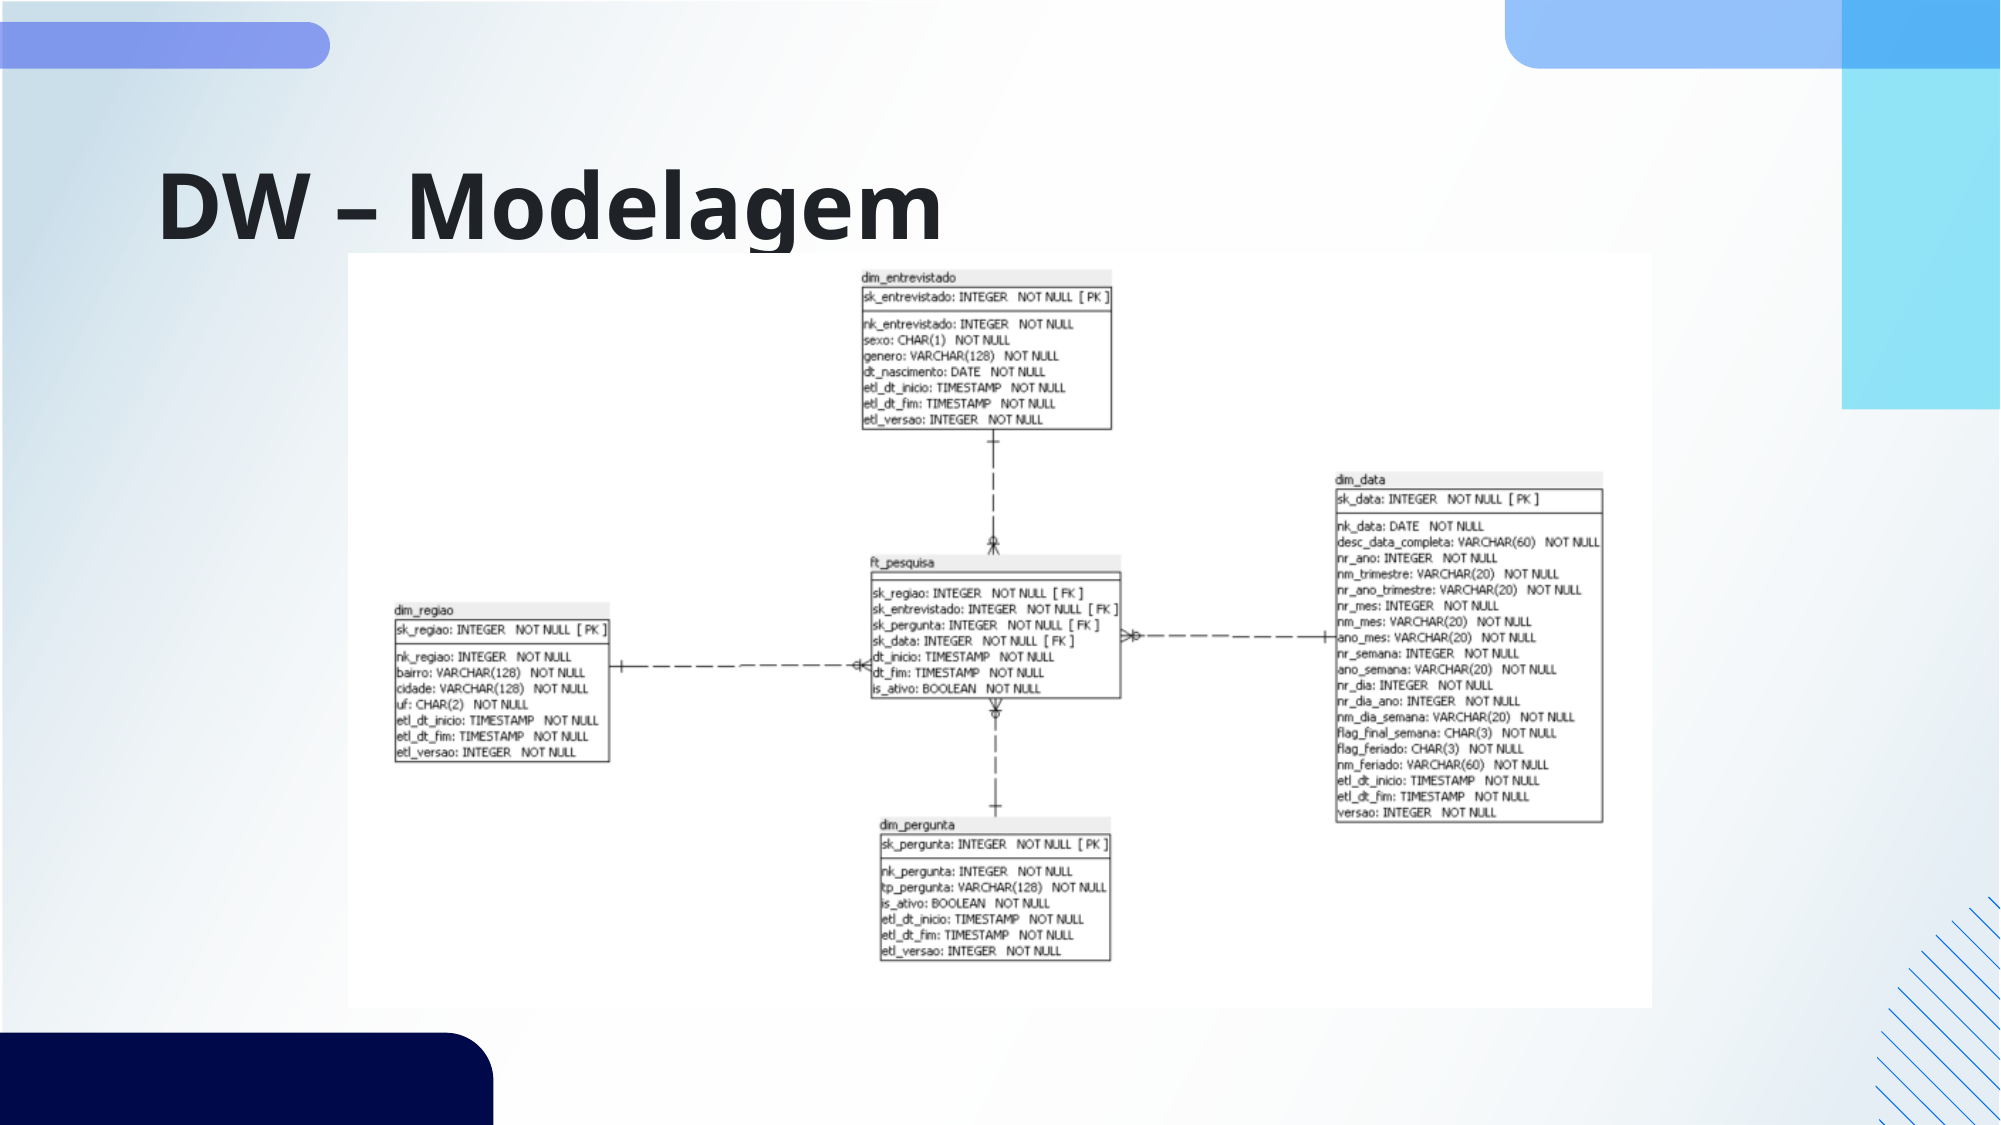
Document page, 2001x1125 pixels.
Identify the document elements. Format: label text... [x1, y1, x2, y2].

title DW – Modelagem [101, 127, 1974, 254]
picture [4, 2, 1999, 1124]
